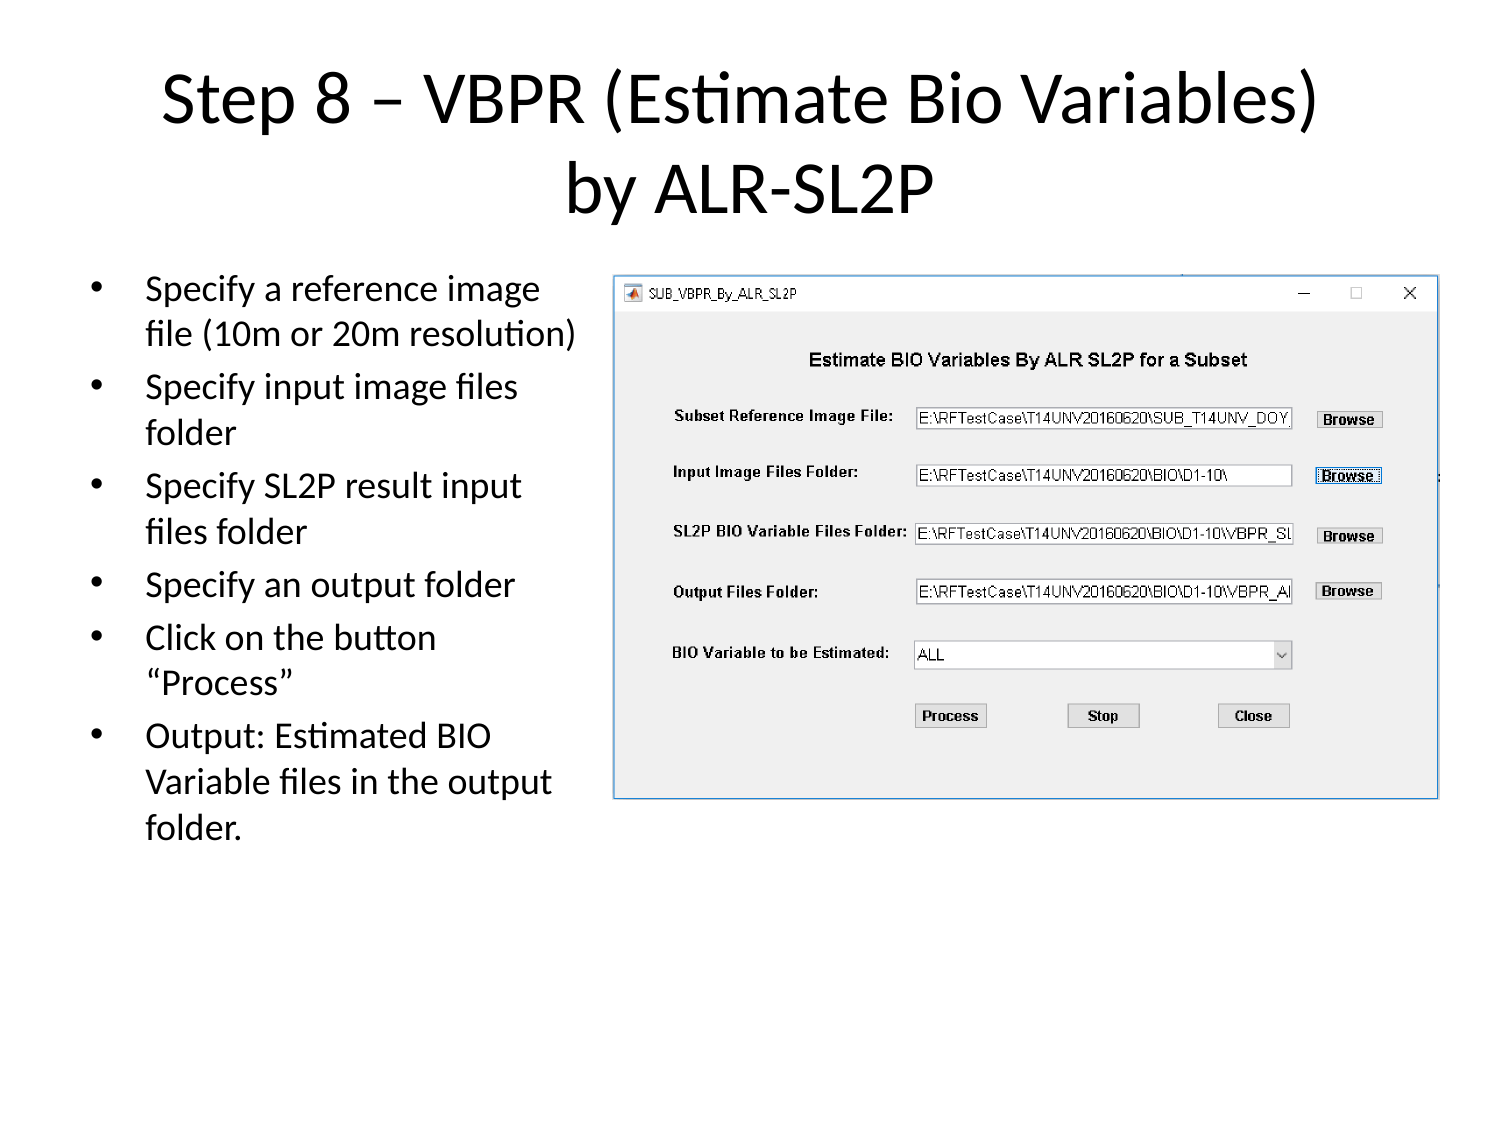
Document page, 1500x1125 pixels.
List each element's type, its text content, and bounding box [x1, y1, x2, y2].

picture [612, 274, 1440, 800]
title Step 8 – VBPR (Estimate Bio Variables) by ALR-SL2P [75, 45, 1425, 233]
list Specify a reference image file (10m or 20m resolution) Specify input image files folder Specify SL2P result input files folder Specify an output folder Click on the button “Process” Output: Estimated BIO Variable files in the output folder. [75, 255, 600, 1063]
